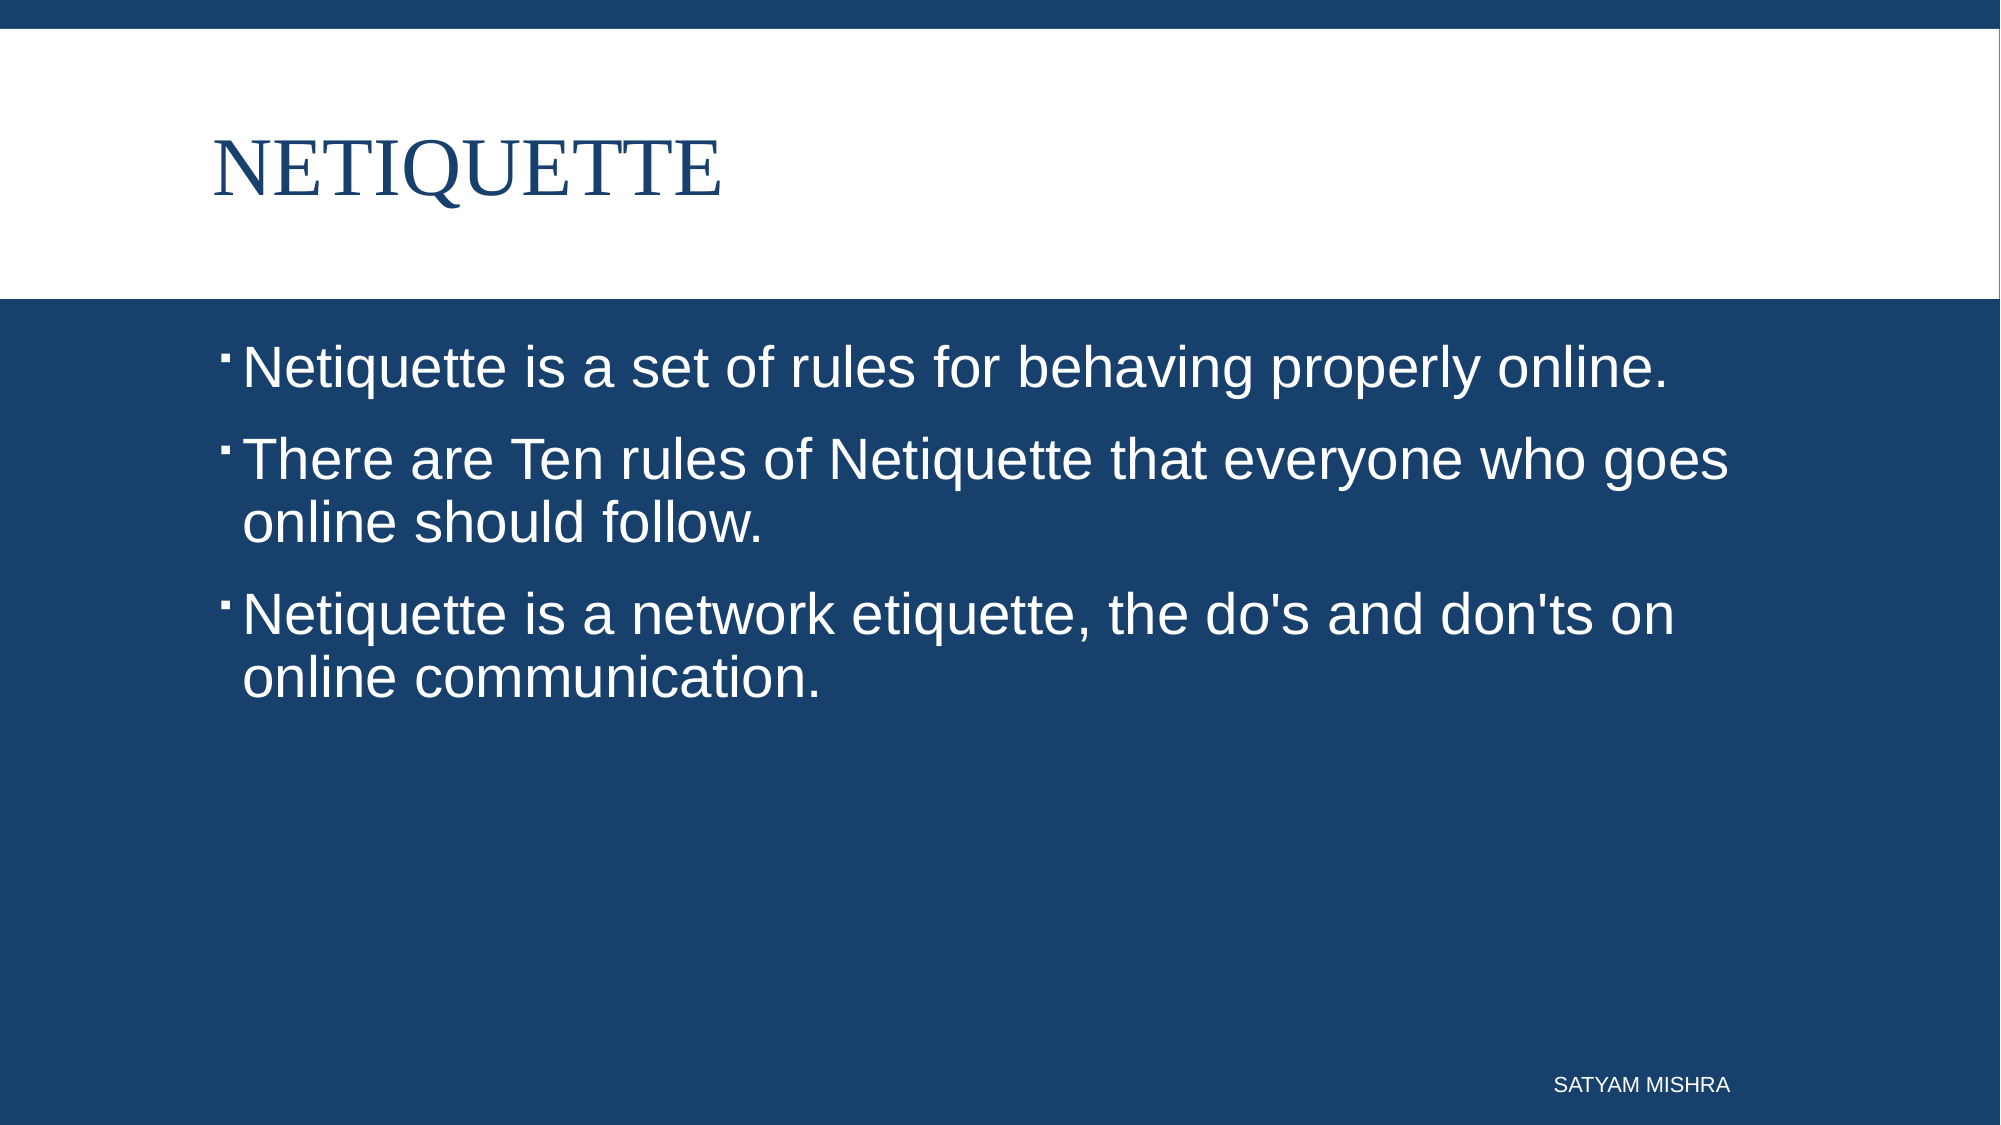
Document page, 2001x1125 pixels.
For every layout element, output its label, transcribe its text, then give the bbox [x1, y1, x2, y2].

footer SATYAM MISHRA [918, 1053, 1746, 1114]
title Netiquette [197, 46, 1803, 295]
list Netiquette is a set of rules for behaving properly online. There are Ten rules of Netiquette that everyone who goes online should follow. Netiquette is a network etiquette, the do's and don'ts on online communication. [197, 329, 1803, 1020]
